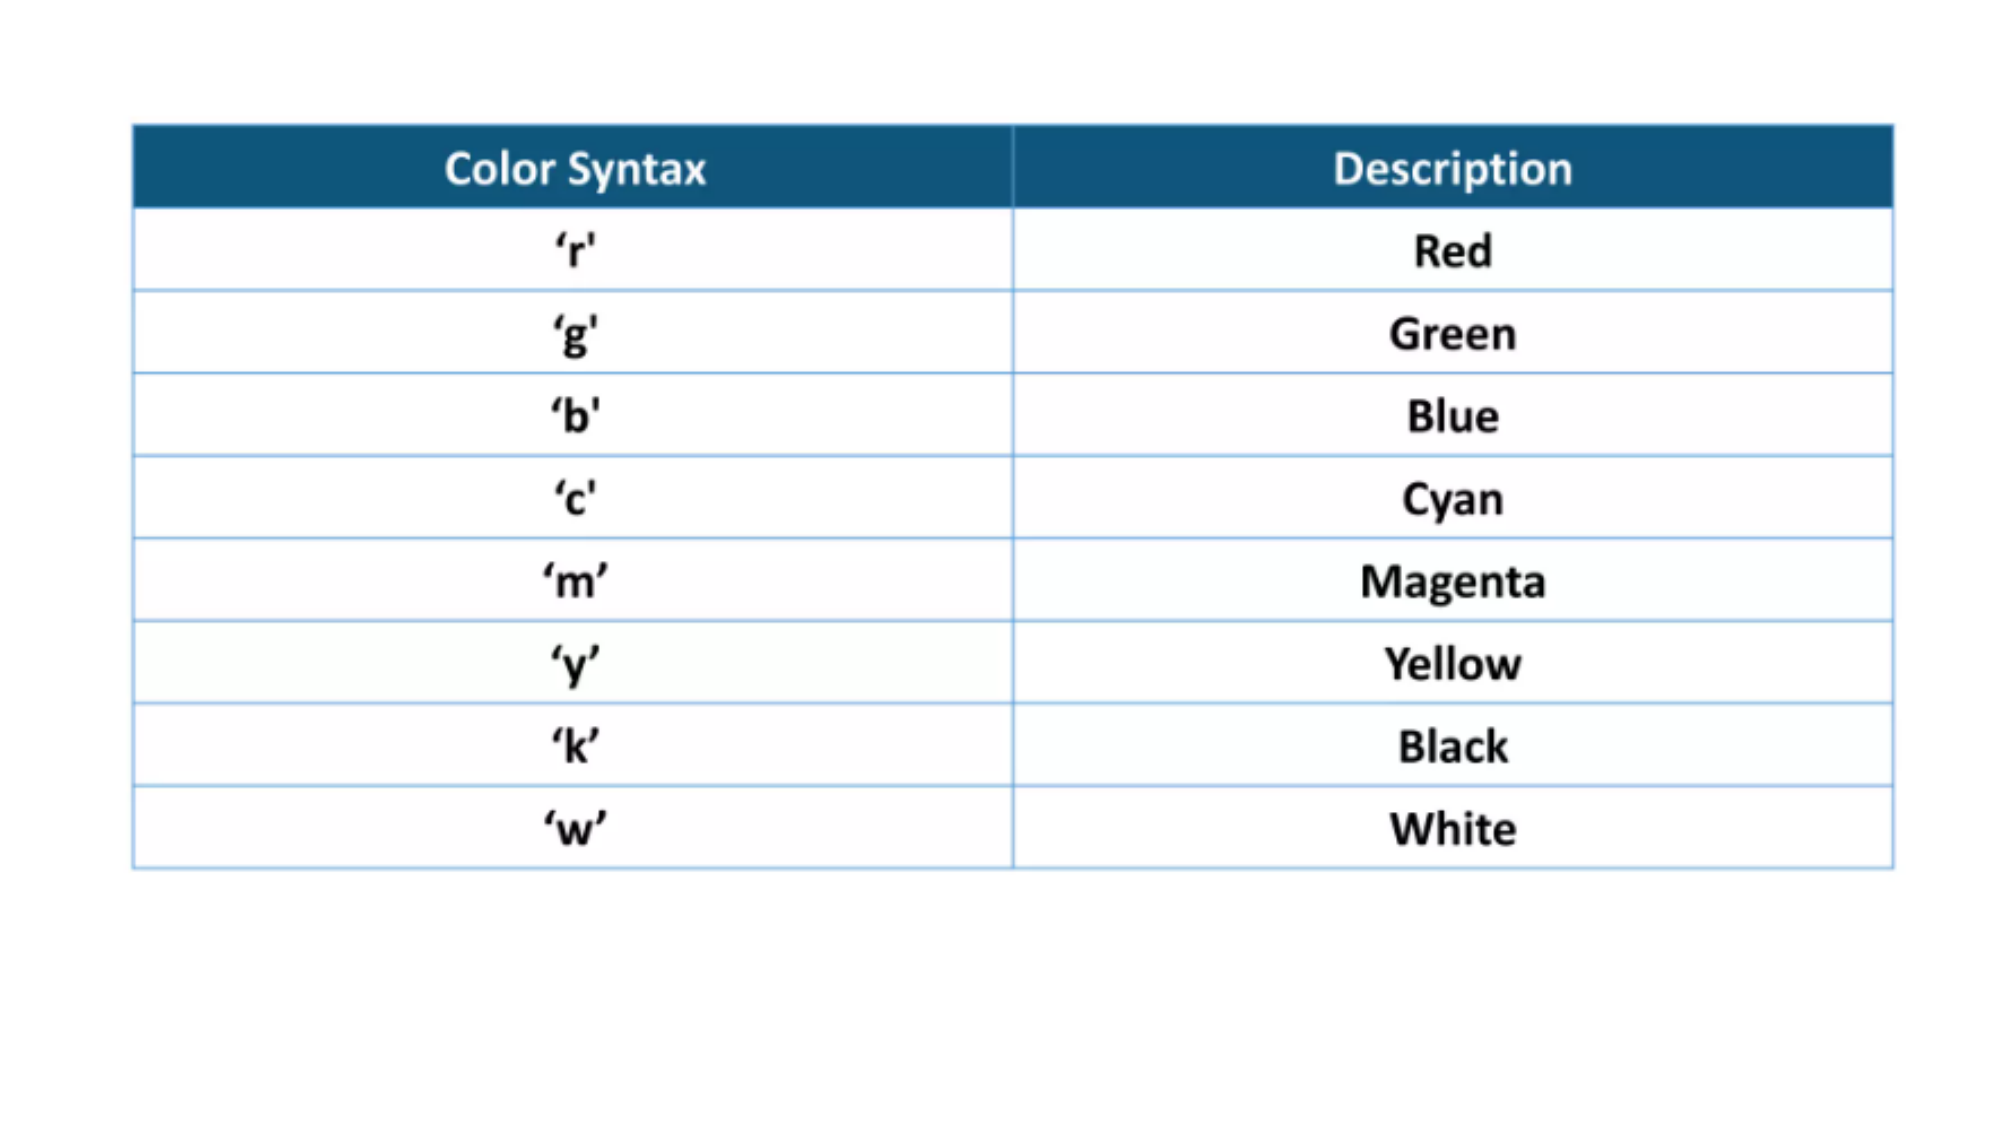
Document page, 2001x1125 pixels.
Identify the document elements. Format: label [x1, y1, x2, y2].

picture [82, 74, 1942, 915]
